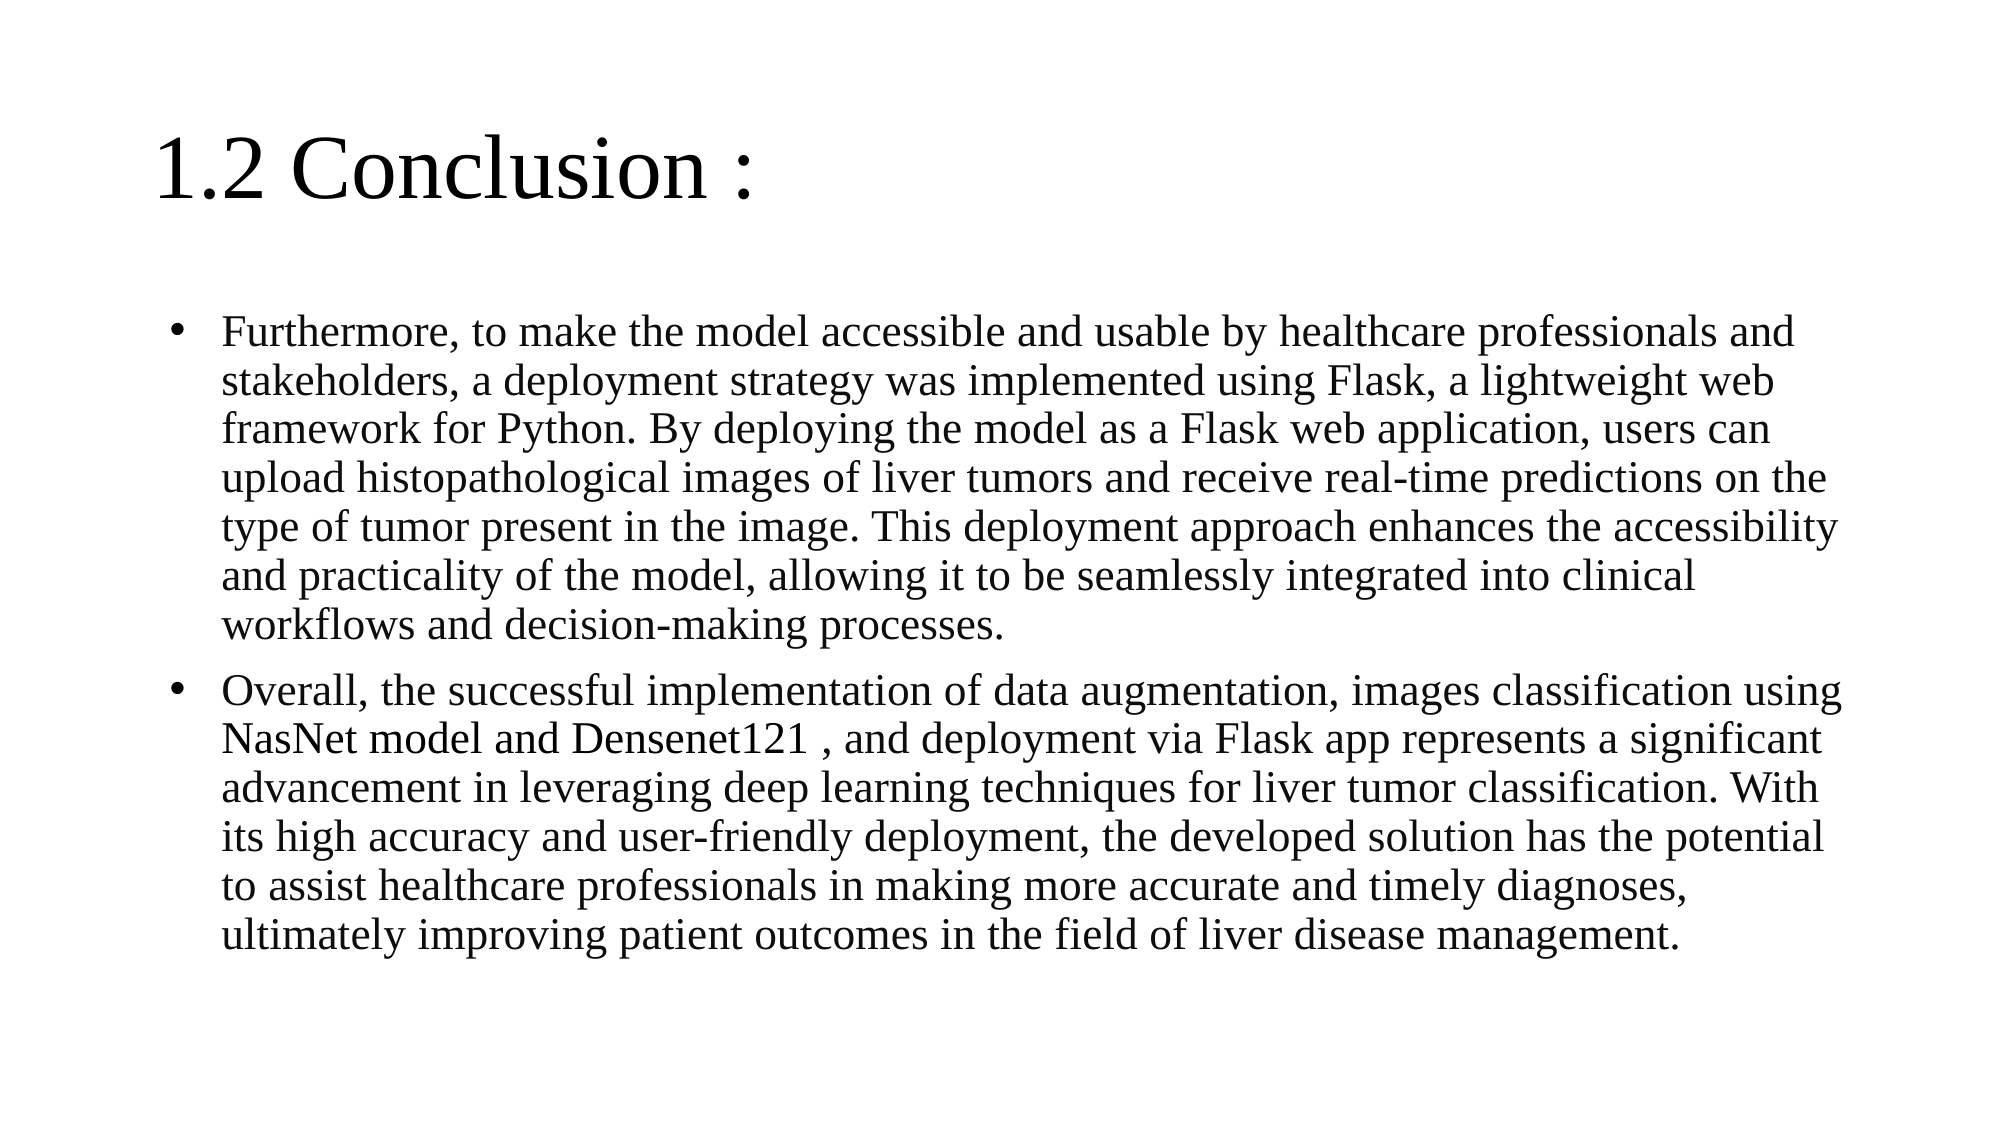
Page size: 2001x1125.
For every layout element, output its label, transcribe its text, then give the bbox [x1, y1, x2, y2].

list Furthermore, to make the model accessible and usable by healthcare professionals and stakeholders, a deployment strategy was implemented using Flask, a lightweight web framework for Python. By deploying the model as a Flask web application, users can upload histopathological images of liver tumors and receive real-time predictions on the type of tumor present in the image. This deployment approach enhances the accessibility and practicality of the model, allowing it to be seamlessly integrated into clinical workflows and decision-making processes. Overall, the successful implementation of data augmentation, images classification using NasNet model and Densenet121 , and deployment via Flask app represents a significant advancement in leveraging deep learning techniques for liver tumor classification. With its high accuracy and user-friendly deployment, the developed solution has the potential to assist healthcare professionals in making more accurate and timely diagnoses, ultimately improving patient outcomes in the field of liver disease management. [137, 299, 1863, 1014]
title 1.2 Conclusion : [137, 59, 1863, 278]
